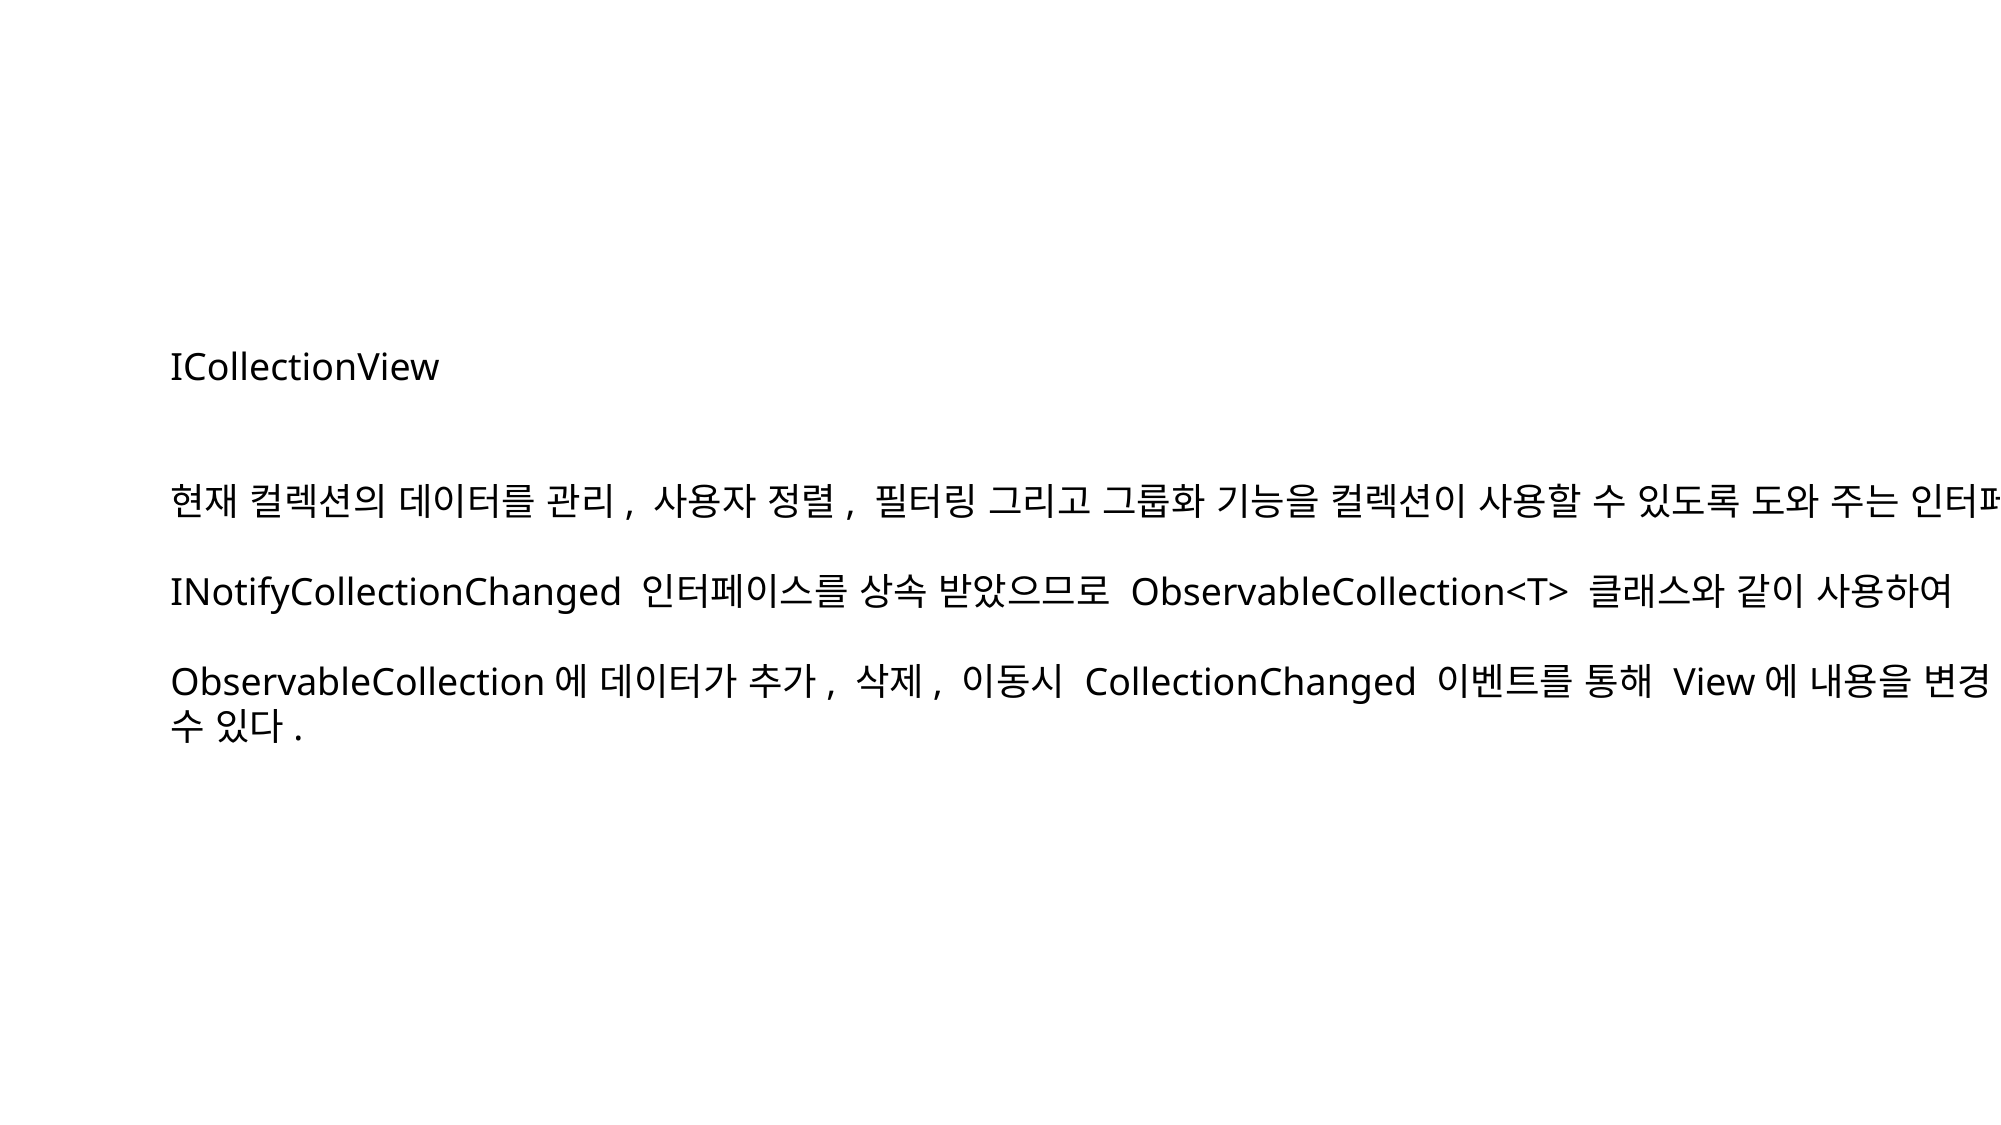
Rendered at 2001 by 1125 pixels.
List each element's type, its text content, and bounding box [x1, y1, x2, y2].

text_box ICollectionView 현재 컬렉션의 데이터를 관리, 사용자 정렬, 필터링 그리고 그룹화 기능을 컬렉션이 사용할 수 있도록 도와 주는 인터페이스 INotifyCollectionChanged 인터페이스를 상속 받았으므로 ObservableCollection<T> 클래스와 같이 사용하여 ObservableCollection에 데이터가 추가, 삭제, 이동시 CollectionChanged 이벤트를 통해 View에 내용을 변경 할 수 있다. [155, 335, 2000, 755]
